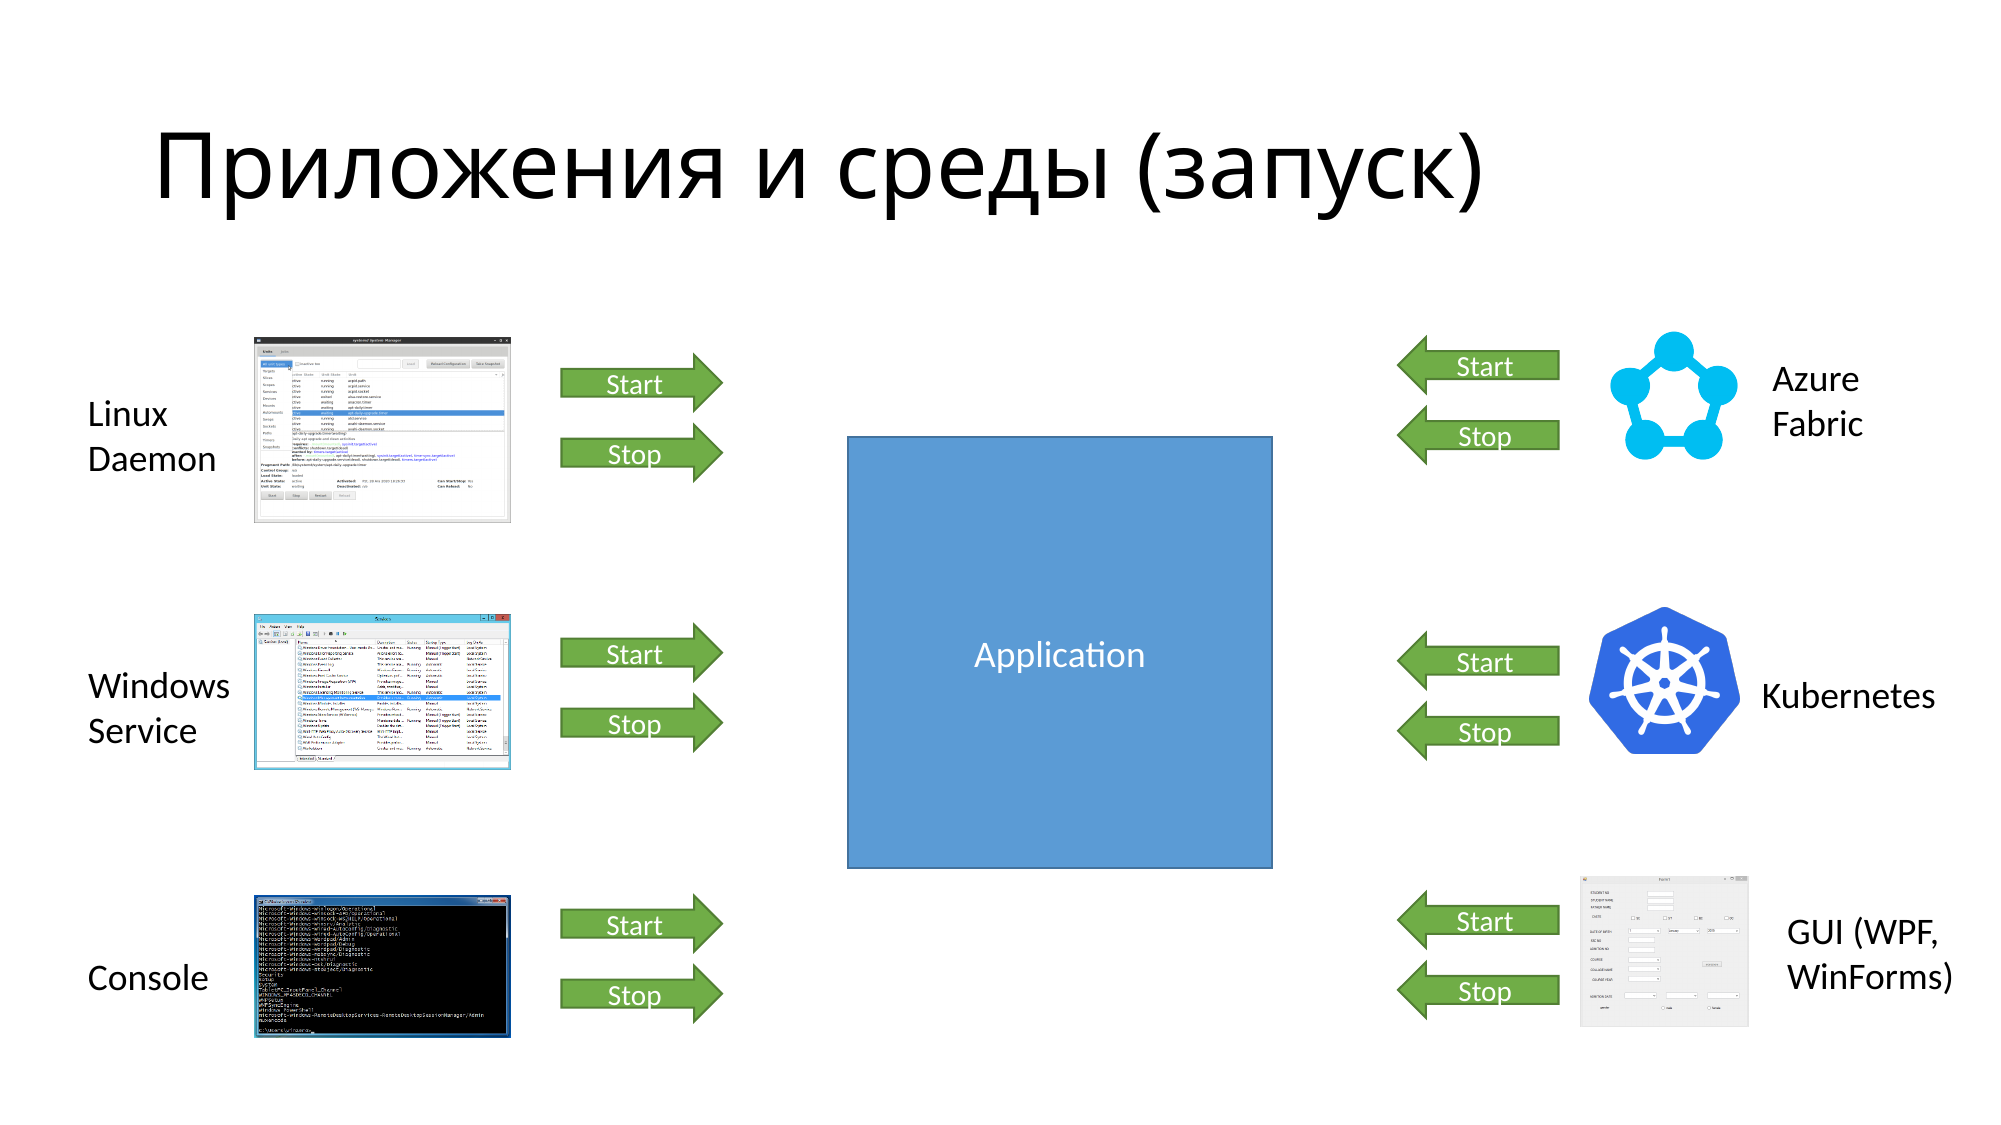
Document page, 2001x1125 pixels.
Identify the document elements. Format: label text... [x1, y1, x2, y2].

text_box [561, 624, 722, 751]
title Приложения и среды (запуск) [137, 59, 1863, 278]
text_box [1589, 607, 1953, 754]
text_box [72, 614, 511, 770]
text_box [1398, 337, 1559, 463]
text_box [561, 354, 722, 481]
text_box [1610, 331, 1885, 460]
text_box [72, 895, 511, 1038]
text_box Application [847, 436, 1273, 869]
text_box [1398, 892, 1559, 1018]
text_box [72, 337, 511, 524]
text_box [1398, 632, 1559, 759]
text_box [561, 895, 722, 1022]
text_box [1580, 876, 1971, 1027]
